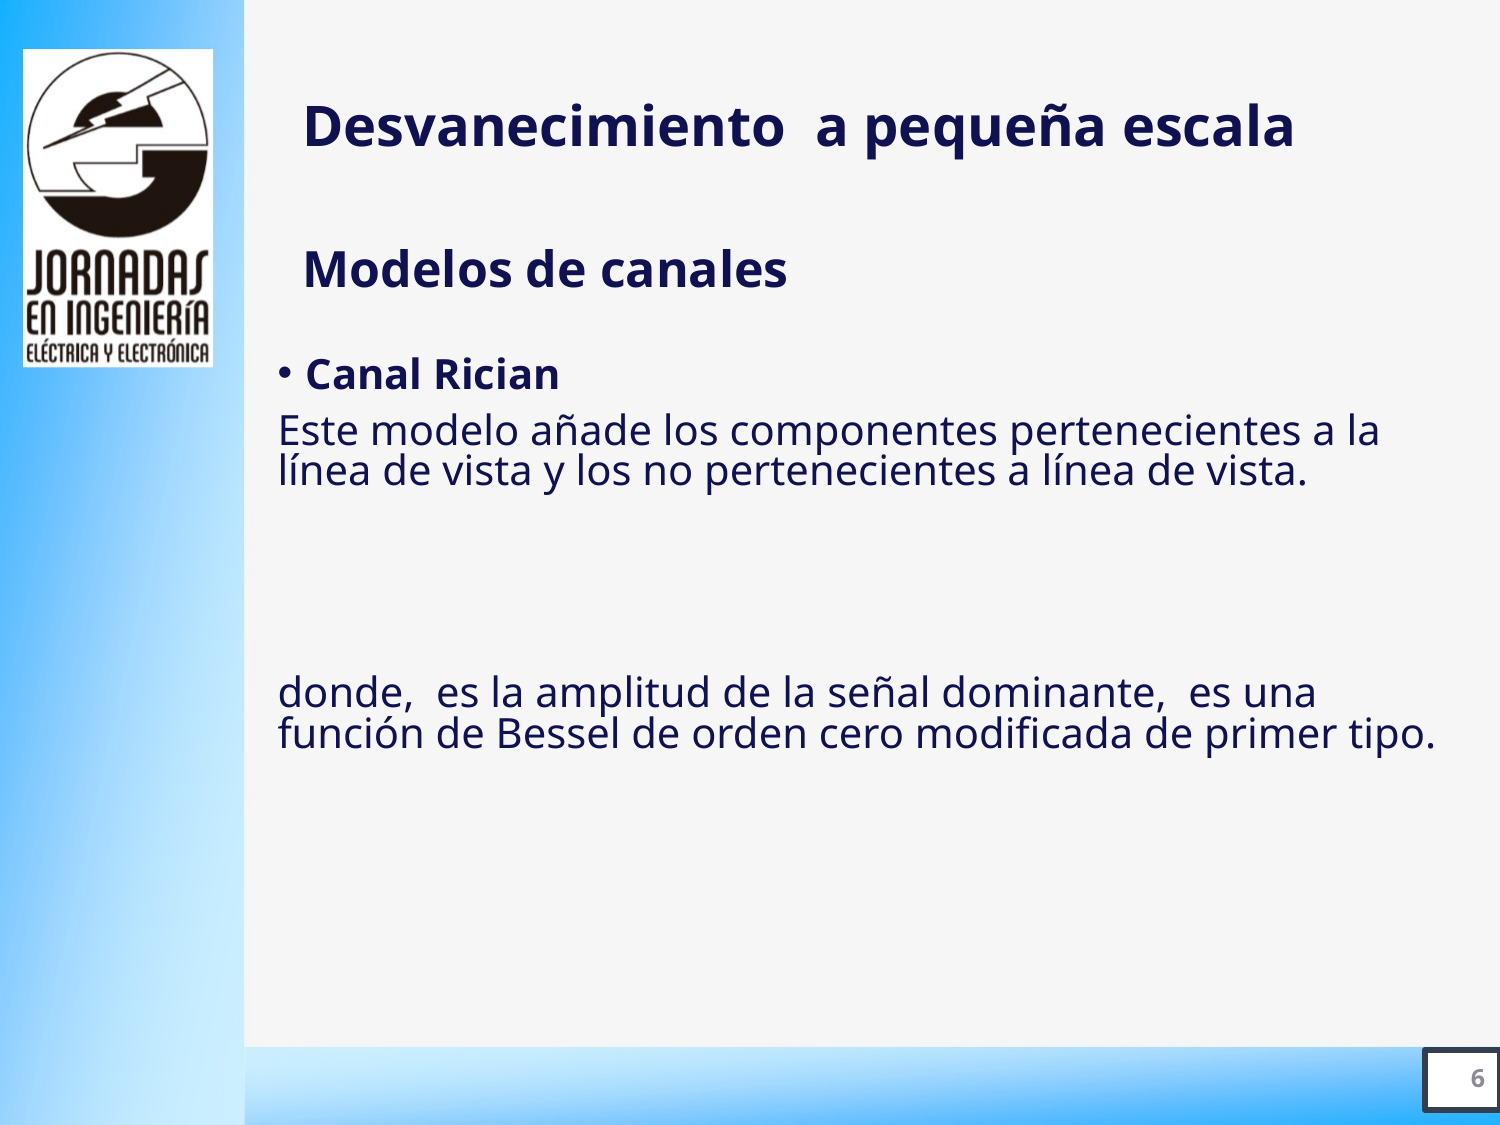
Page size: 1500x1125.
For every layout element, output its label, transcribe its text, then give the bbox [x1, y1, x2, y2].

title Desvanecimiento a pequeña escala [287, 70, 1488, 188]
text_box Modelos de canales [287, 208, 1488, 326]
picture [0, 0, 1500, 1125]
slide_number 6 [1422, 1047, 1500, 1113]
